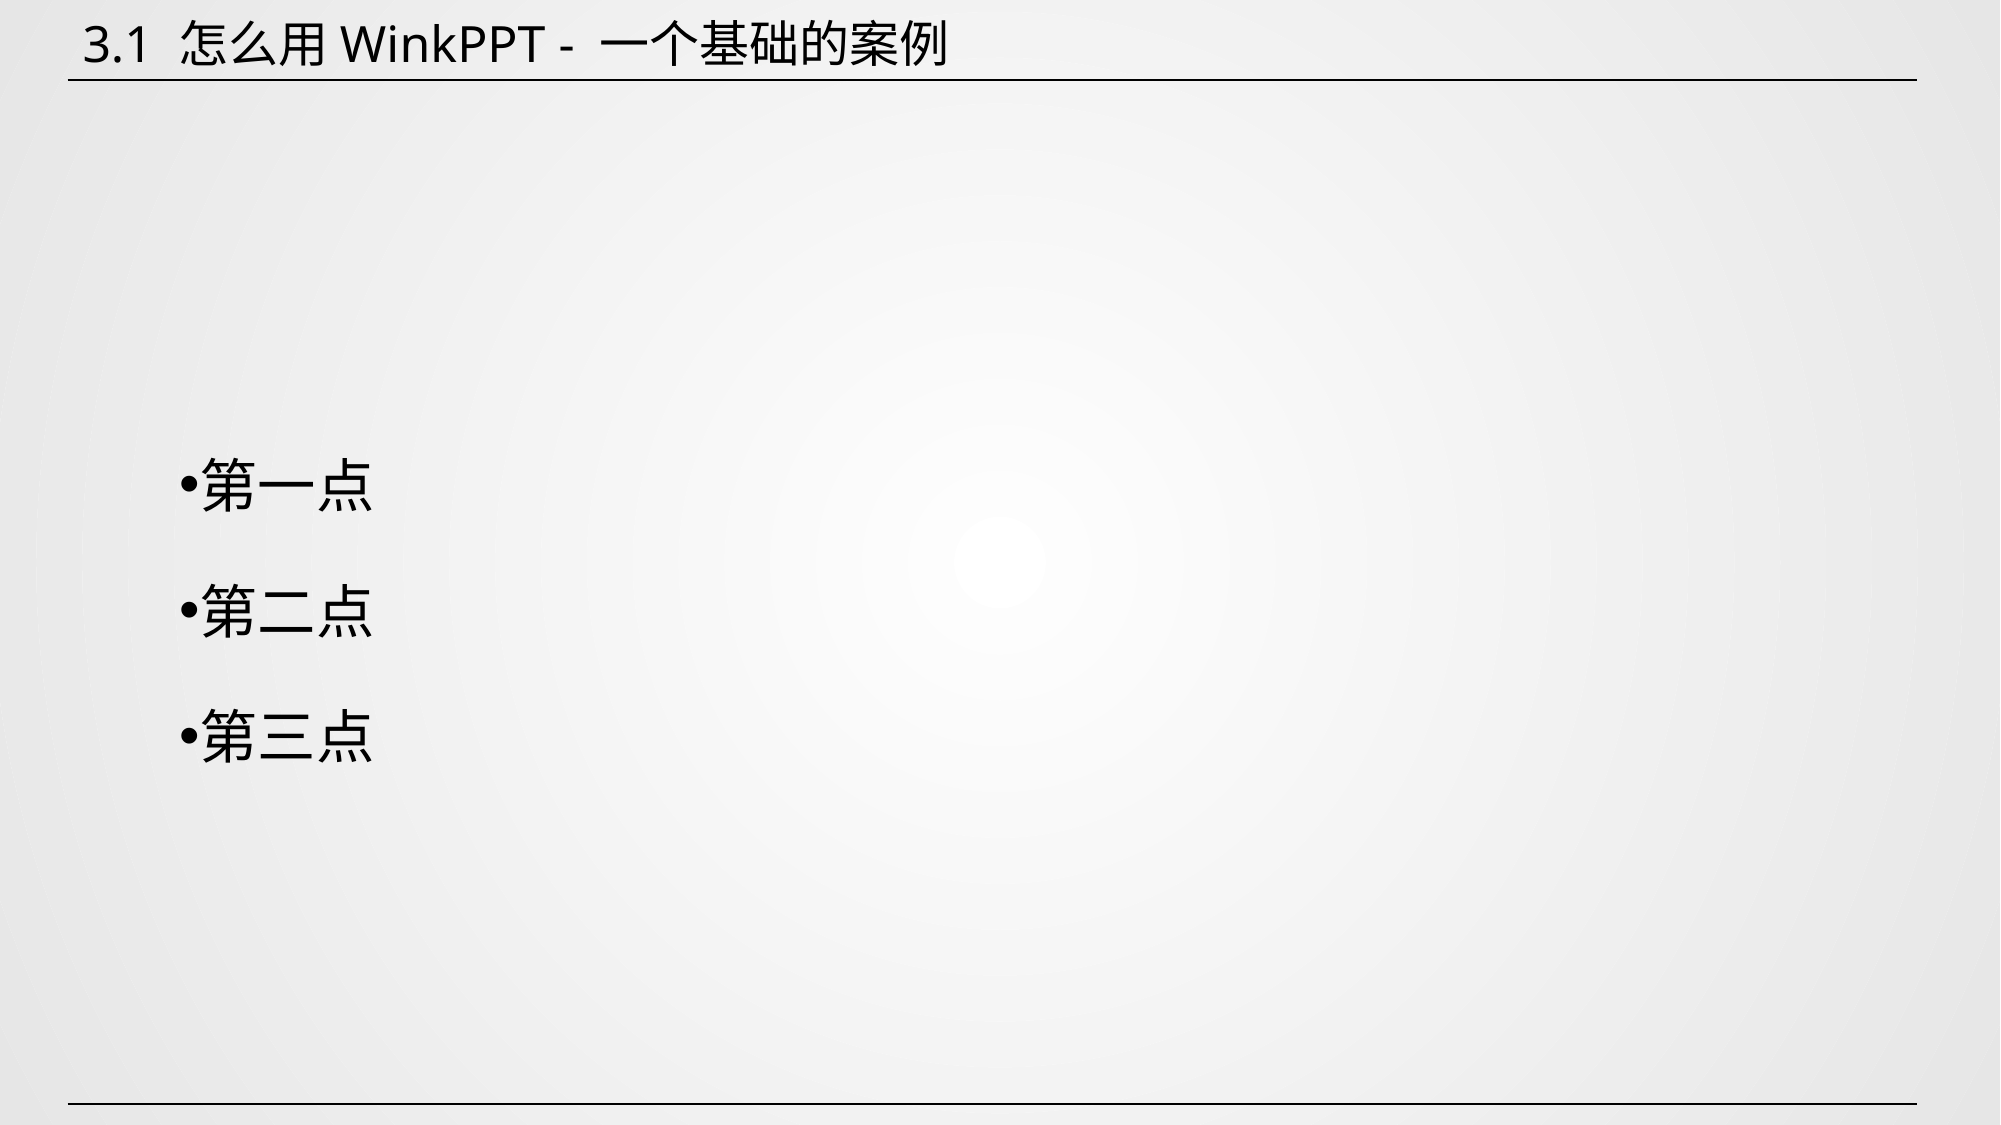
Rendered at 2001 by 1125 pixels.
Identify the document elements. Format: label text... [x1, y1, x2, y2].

title 3.1 怎么用WinkPPT - 一个基础的案例 [67, 5, 1793, 75]
list 第一点 第二点 第三点 [67, 80, 1917, 1105]
